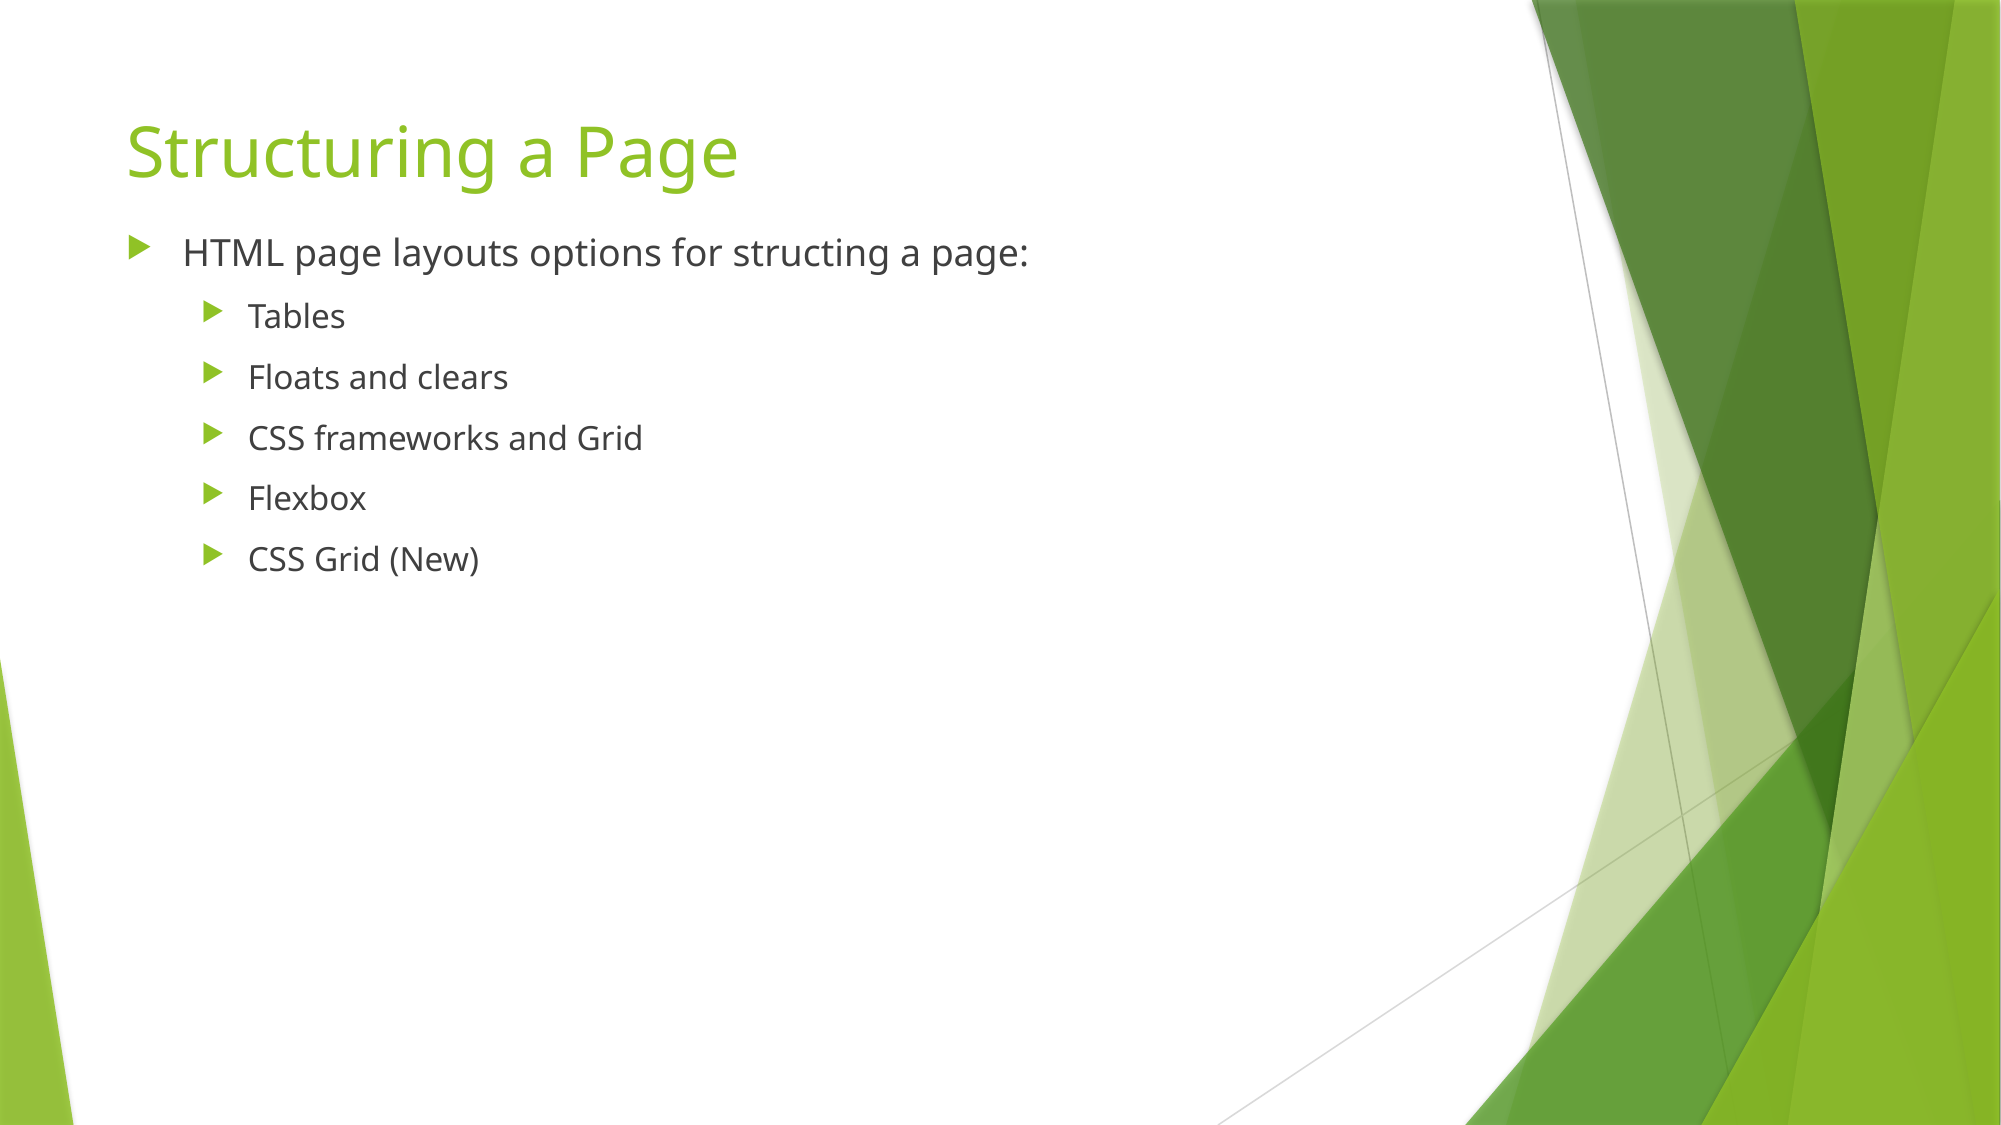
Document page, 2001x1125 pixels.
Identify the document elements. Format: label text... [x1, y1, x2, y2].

list HTML page layouts options for structing a page: Tables Floats and clears CSS frameworks and Grid Flexbox CSS Grid (New) [111, 221, 1522, 859]
title Structuring a Page [111, 99, 1522, 200]
